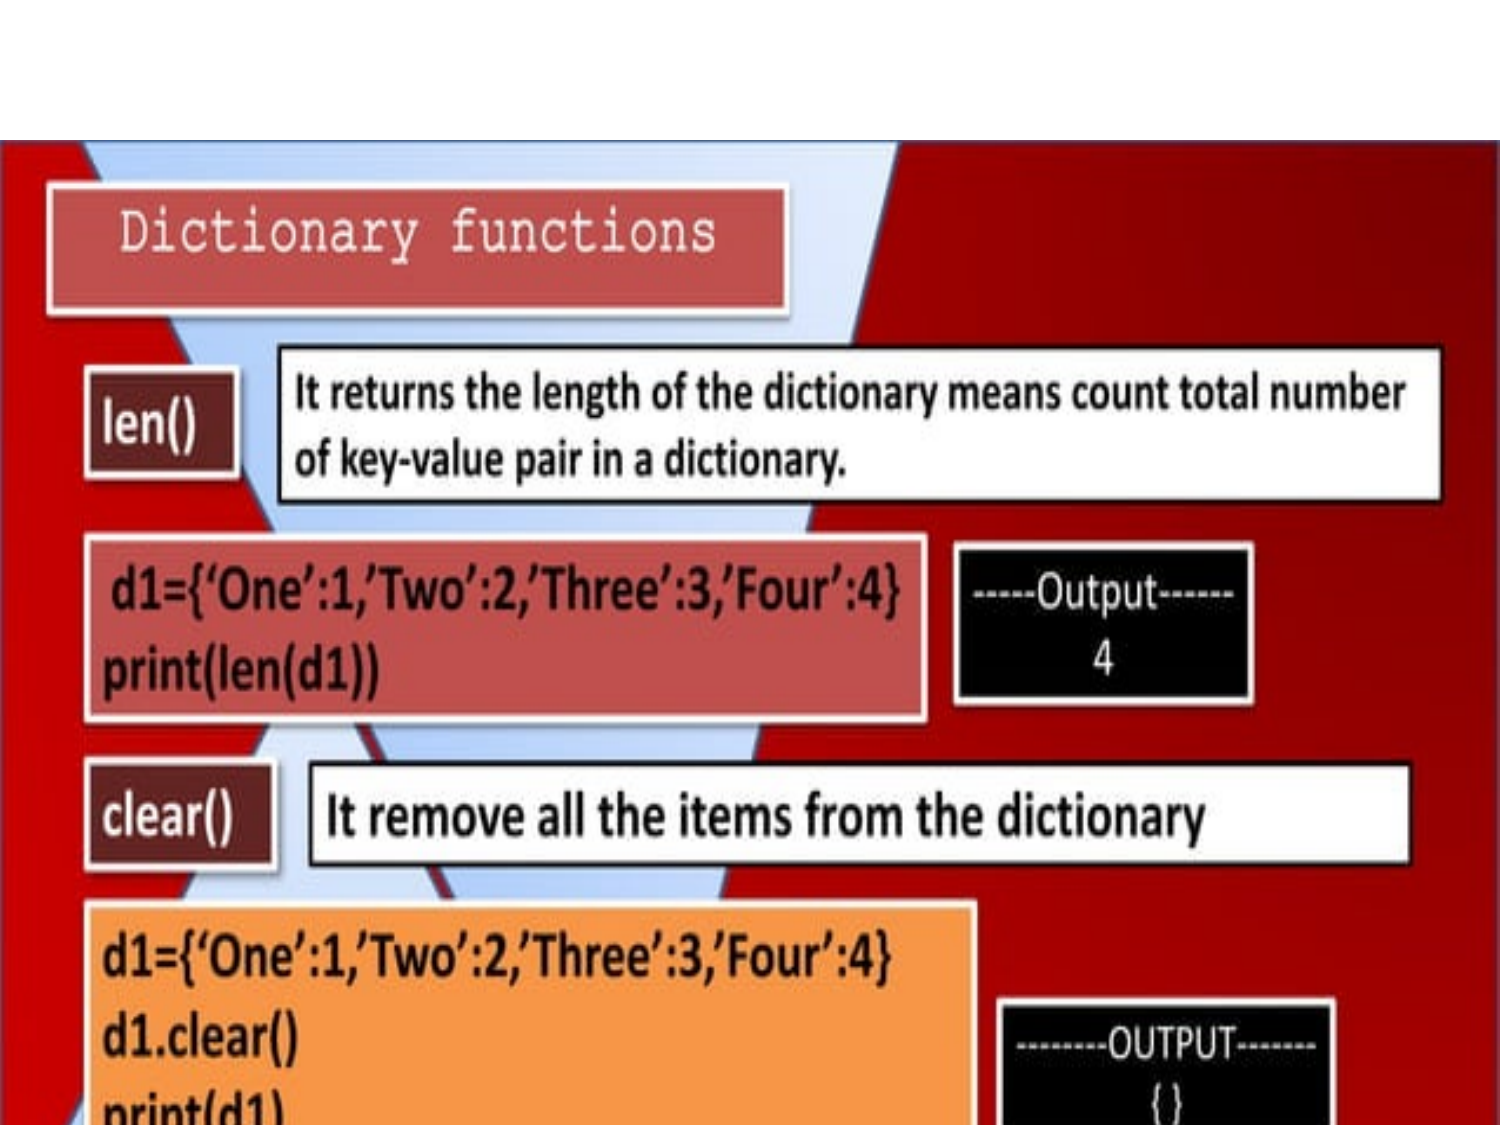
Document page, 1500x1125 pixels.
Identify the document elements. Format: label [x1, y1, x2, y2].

picture [0, 139, 1500, 1125]
